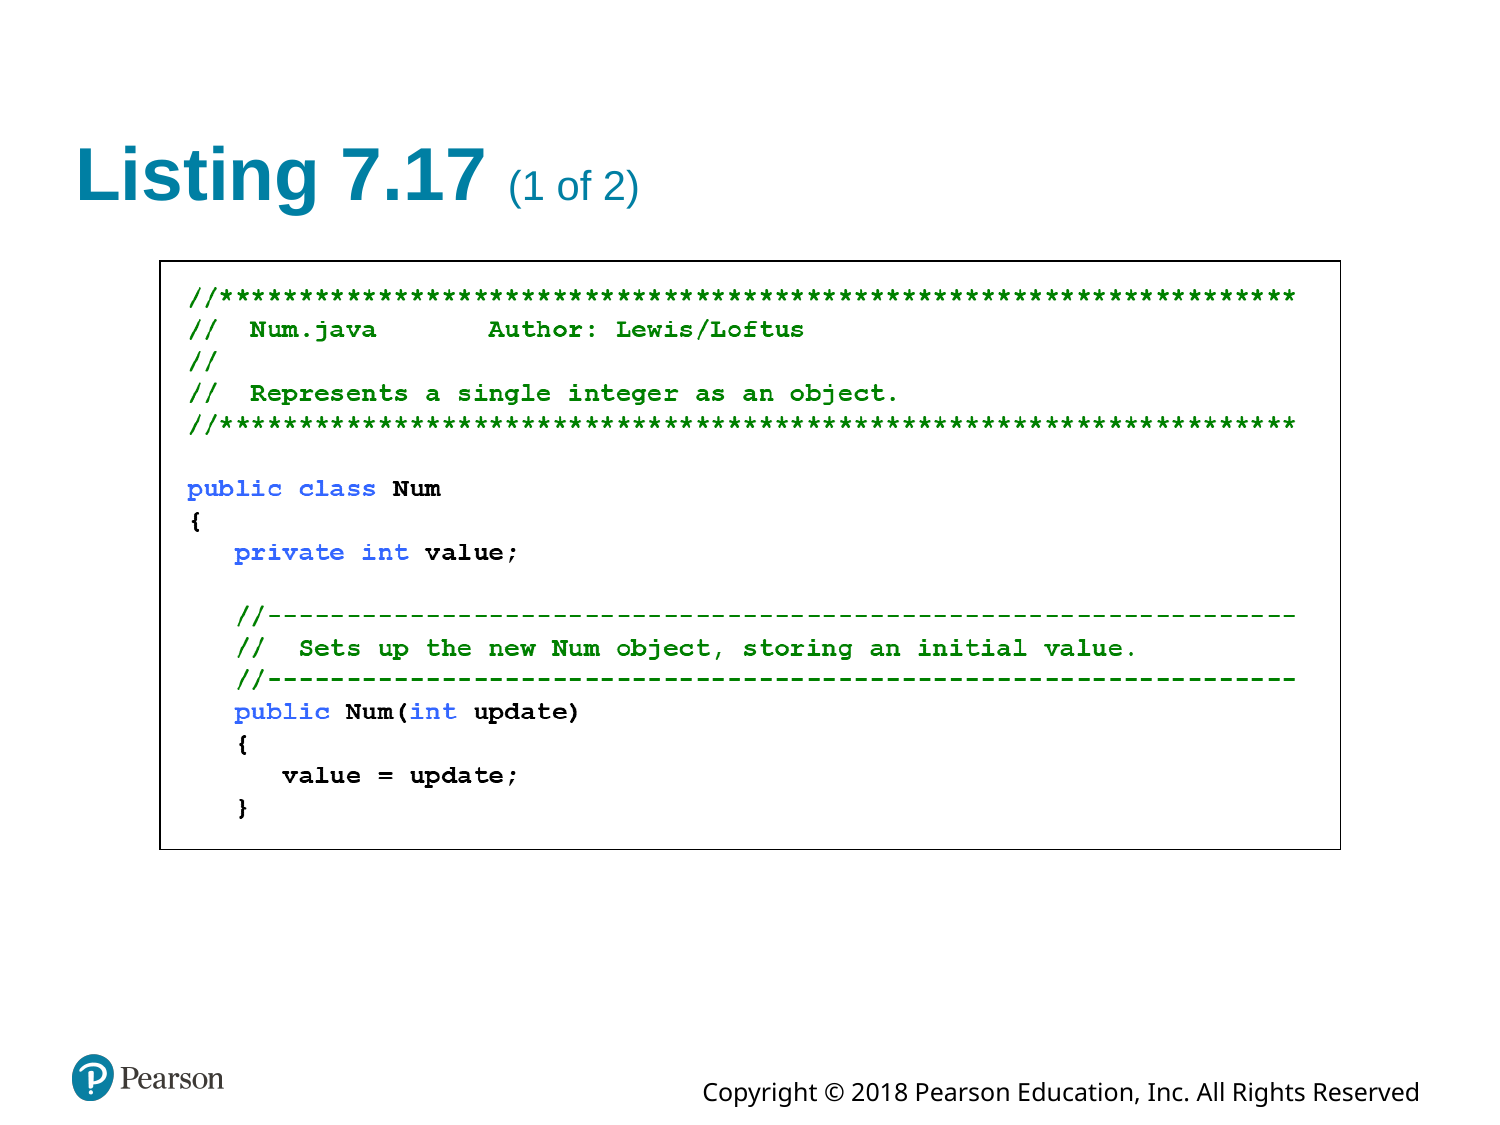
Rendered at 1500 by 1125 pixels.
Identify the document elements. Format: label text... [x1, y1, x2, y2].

title Listing 7.17 (1 of 2) [75, 35, 1425, 216]
picture [98, 1054, 224, 1101]
picture [158, 259, 1342, 850]
picture [72, 1087, 83, 1101]
picture [72, 1054, 88, 1070]
picture [80, 1063, 106, 1088]
